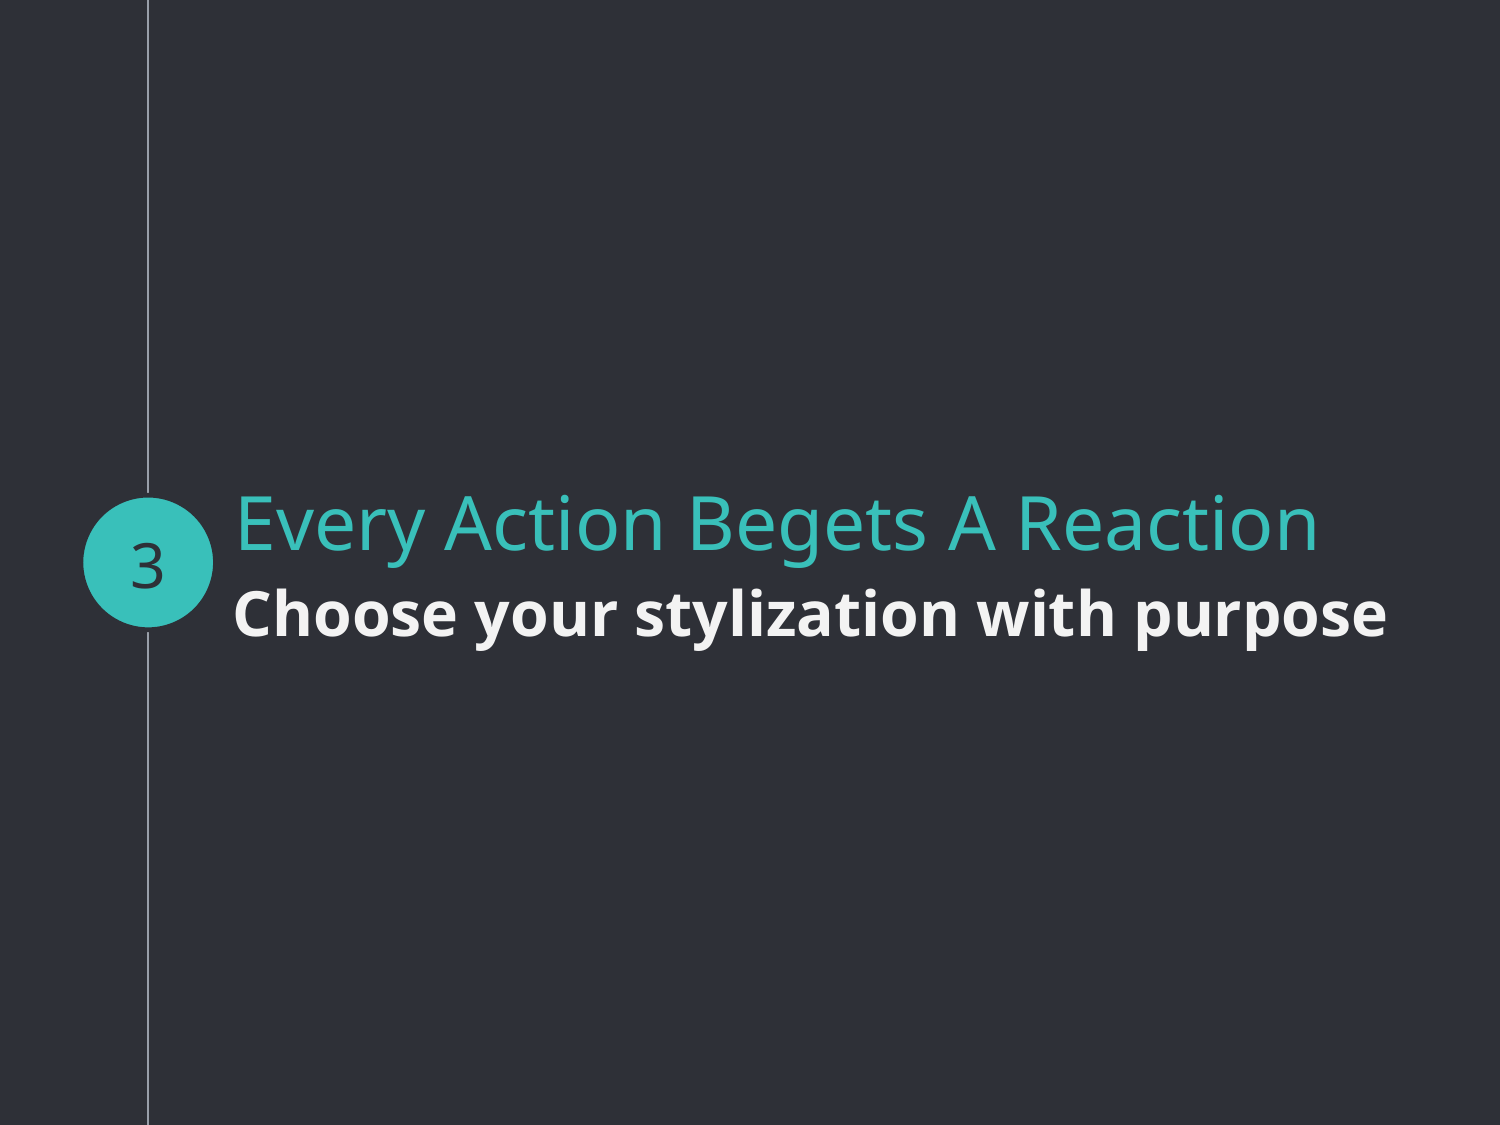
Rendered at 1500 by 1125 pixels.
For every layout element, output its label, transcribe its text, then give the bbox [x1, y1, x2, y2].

subtitle Choose your stylization with purpose [217, 558, 1500, 802]
text_box 3 [82, 498, 215, 628]
title Every Action Begets A Reaction [219, 392, 1421, 558]
